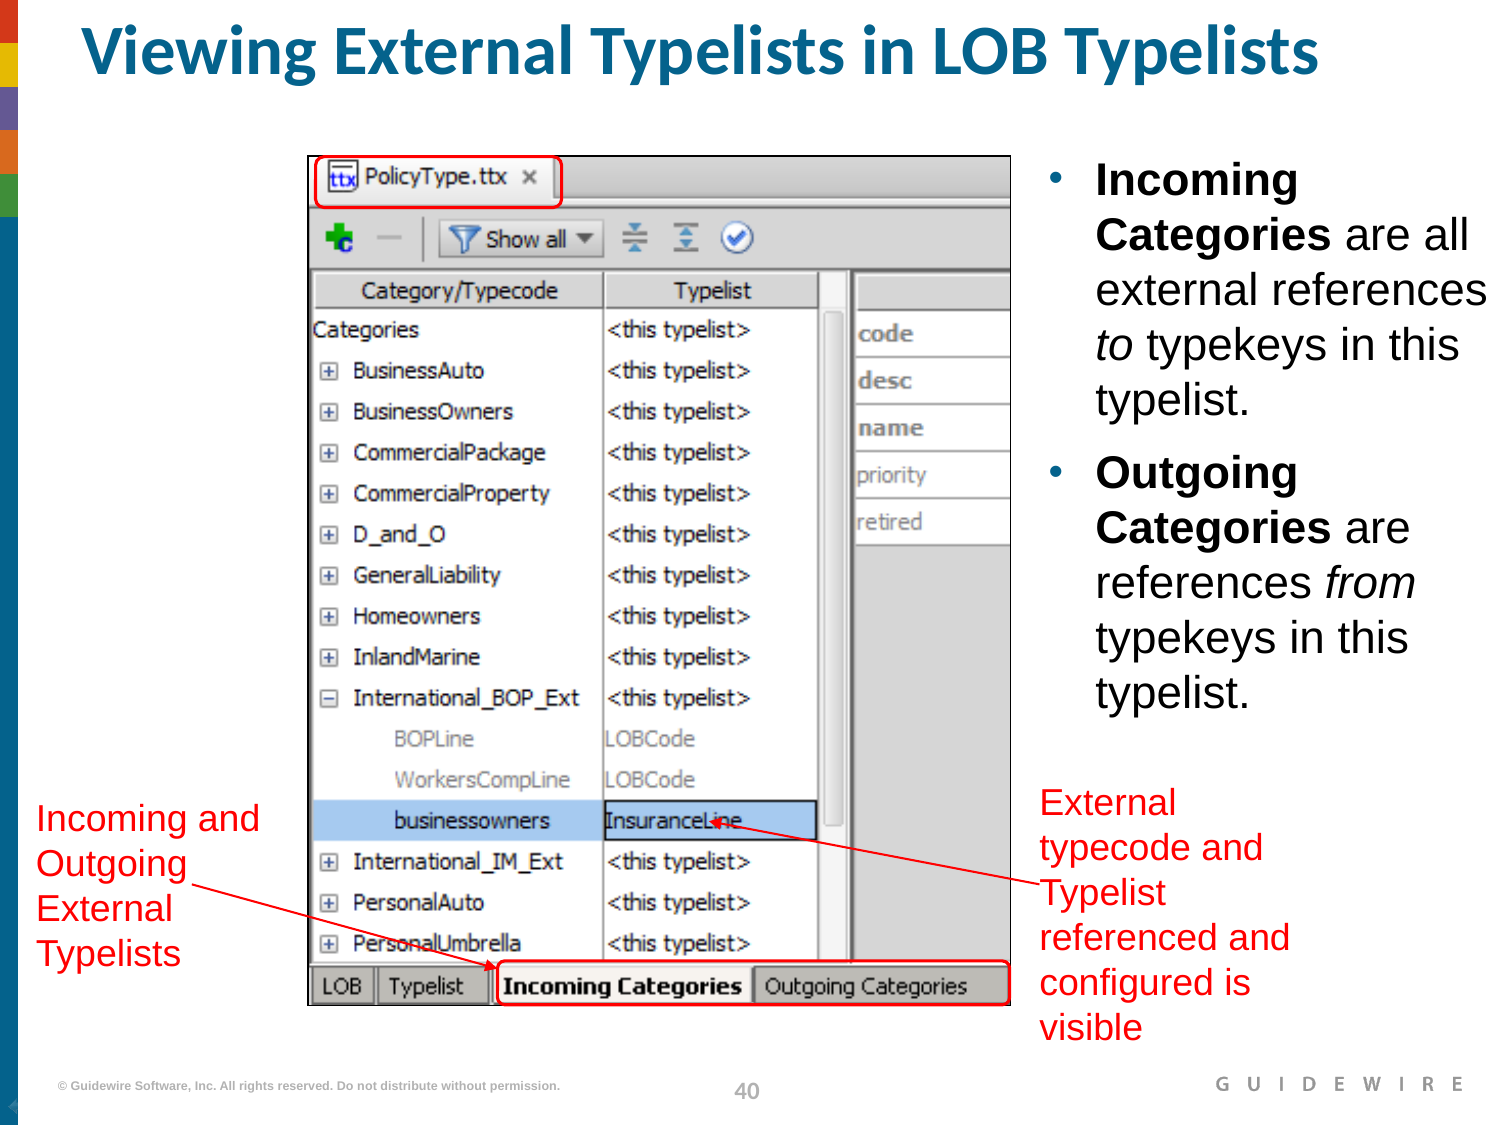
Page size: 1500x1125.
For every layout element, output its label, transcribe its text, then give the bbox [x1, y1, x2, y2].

title Viewing External Typelists in LOB Typelists [81, 19, 1446, 142]
picture [10, 1101, 18, 1111]
text_box Incoming and Outgoing External Typelists [35, 793, 303, 974]
list Incoming Categories are all external references to typekeys in this typelist. Outgoing Categories are references from typekeys in this typelist. [1048, 149, 1500, 1050]
picture [1215, 1073, 1480, 1096]
picture [0, 0, 18, 216]
picture [308, 156, 1010, 1005]
text_box External typecode and Typelist referenced and configured is visible [1039, 777, 1048, 1048]
